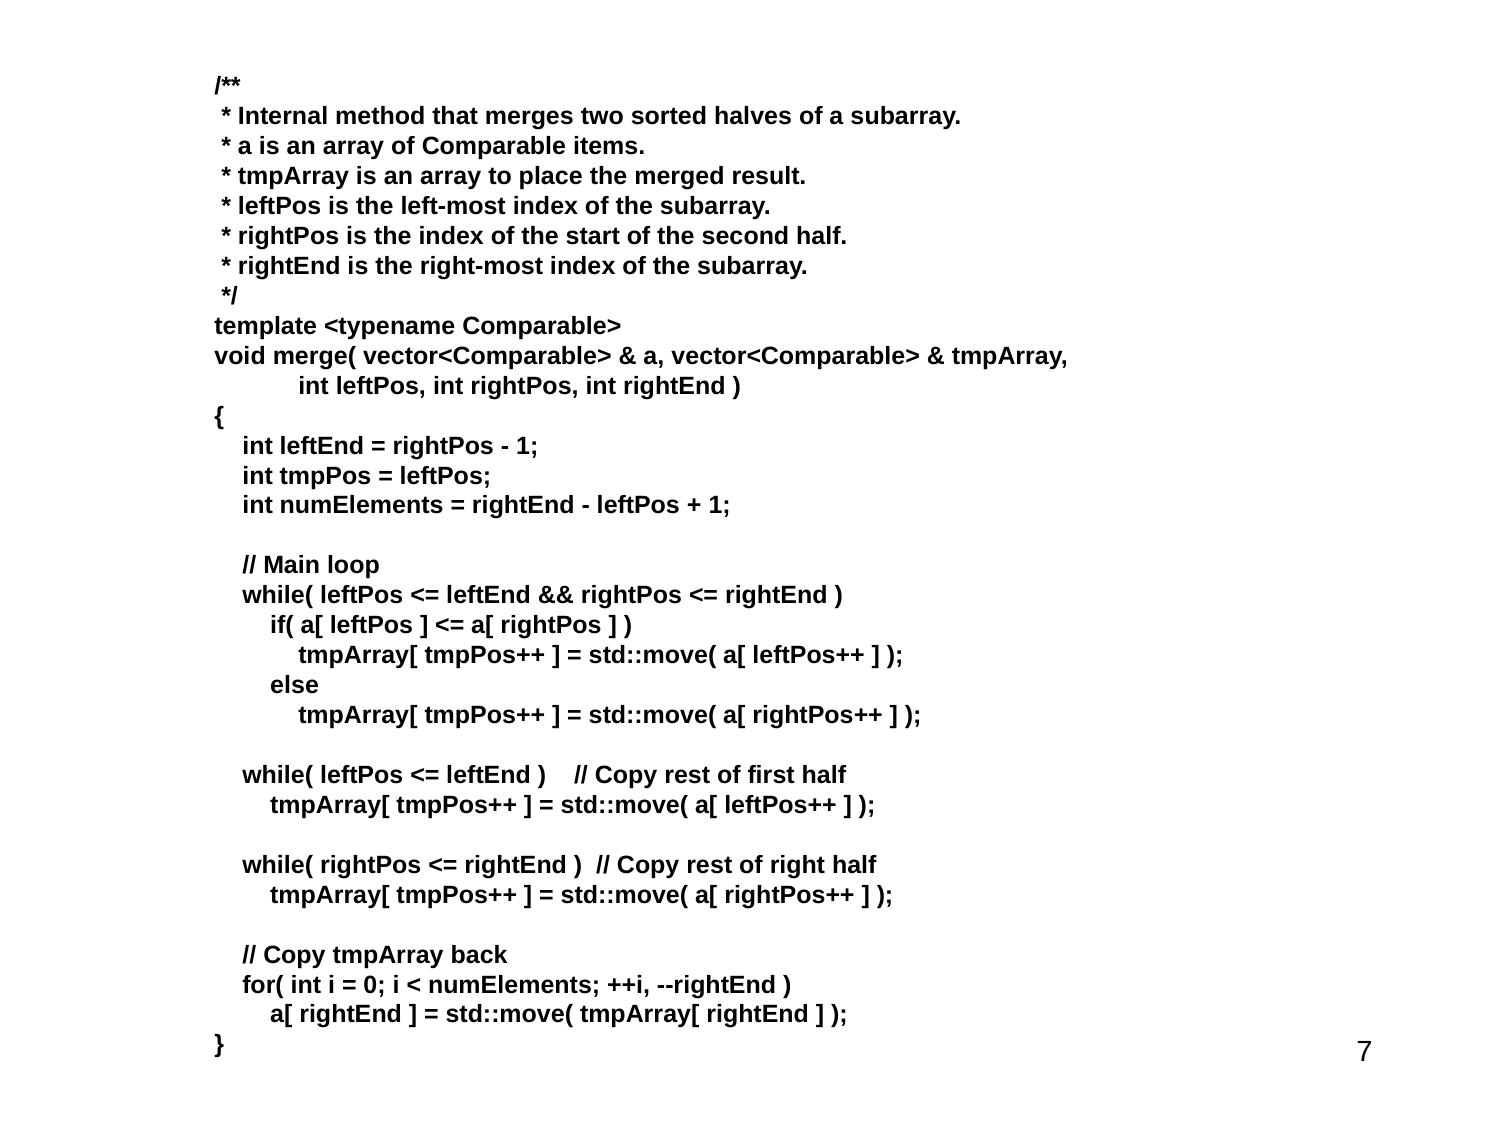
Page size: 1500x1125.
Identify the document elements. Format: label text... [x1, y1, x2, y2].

slide_number 7 [1074, 1024, 1388, 1101]
text_box /** * Internal method that merges two sorted halves of a subarray. * a is an array of Comparable items. * tmpArray is an array to place the merged result. * leftPos is the left-most index of the subarray. * rightPos is the index of the start of the second half. * rightEnd is the right-most index of the subarray. */ template <typename Comparable> void merge( vector<Comparable> & a, vector<Comparable> & tmpArray, int leftPos, int rightPos, int rightEnd ) { int leftEnd = rightPos - 1; int tmpPos = leftPos; int numElements = rightEnd - leftPos + 1; // Main loop while( leftPos <= leftEnd && rightPos <= rightEnd ) if( a[ leftPos ] <= a[ rightPos ] ) tmpArray[ tmpPos++ ] = std::move( a[ leftPos++ ] ); else tmpArray[ tmpPos++ ] = std::move( a[ rightPos++ ] ); while( leftPos <= leftEnd ) // Copy rest of first half tmpArray[ tmpPos++ ] = std::move( a[ leftPos++ ] ); while( rightPos <= rightEnd ) // Copy rest of right half tmpArray[ tmpPos++ ] = std::move( a[ rightPos++ ] ); // Copy tmpArray back for( int i = 0; i < numElements; ++i, --rightEnd ) a[ rightEnd ] = std::move( tmpArray[ rightEnd ] ); } [199, 62, 1085, 1066]
